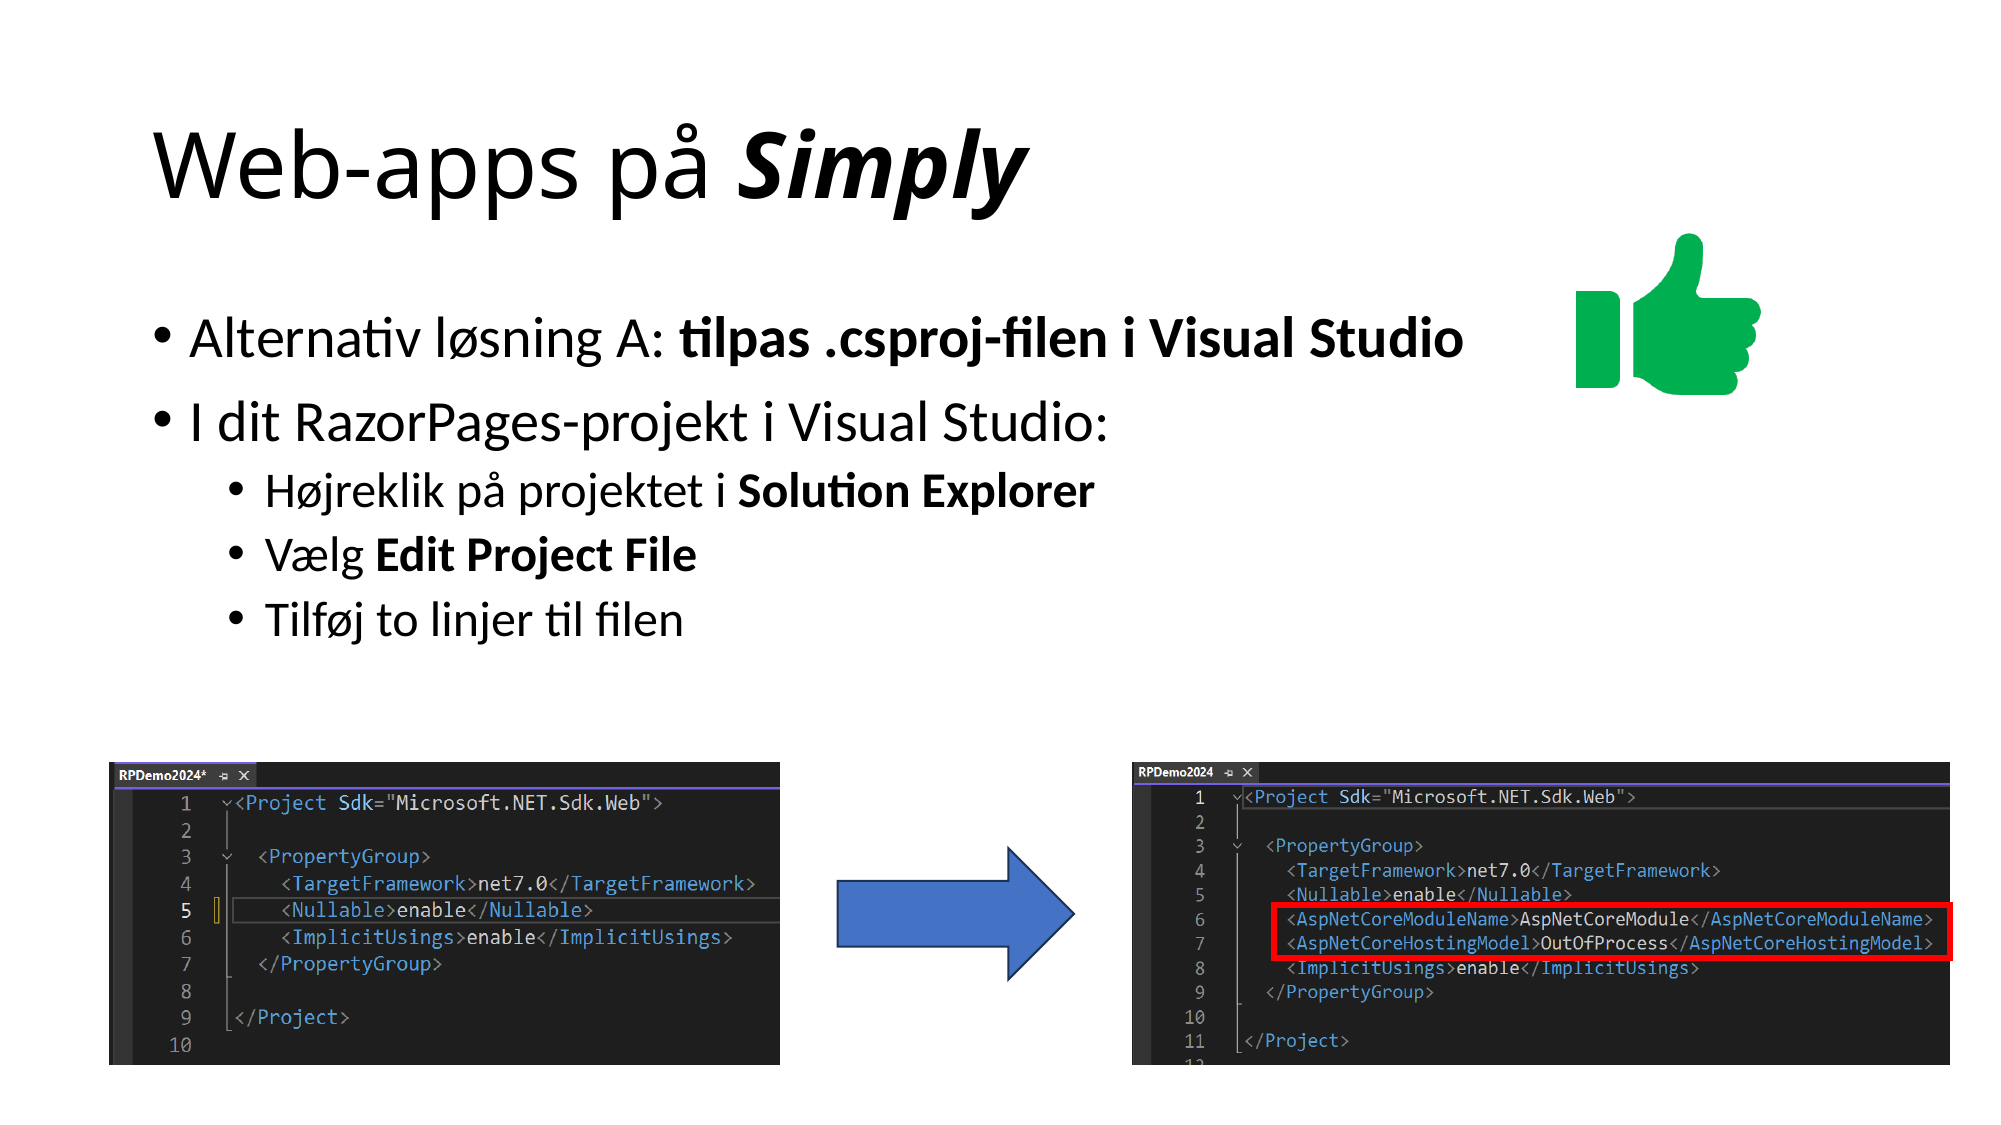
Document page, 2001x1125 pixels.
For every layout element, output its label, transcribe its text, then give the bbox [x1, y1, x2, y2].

title Web-apps på Simply [137, 59, 1863, 278]
picture [109, 762, 780, 1065]
text_box [836, 845, 1076, 982]
picture [1557, 203, 1779, 425]
picture [1132, 762, 1950, 1065]
list Alternativ løsning A: tilpas .csproj-filen i Visual Studio I dit RazorPages-projekt i Visual Studio: Højreklik på projektet i Solution Explorer Vælg Edit Project File Tilføj to linjer til filen [137, 299, 1525, 669]
